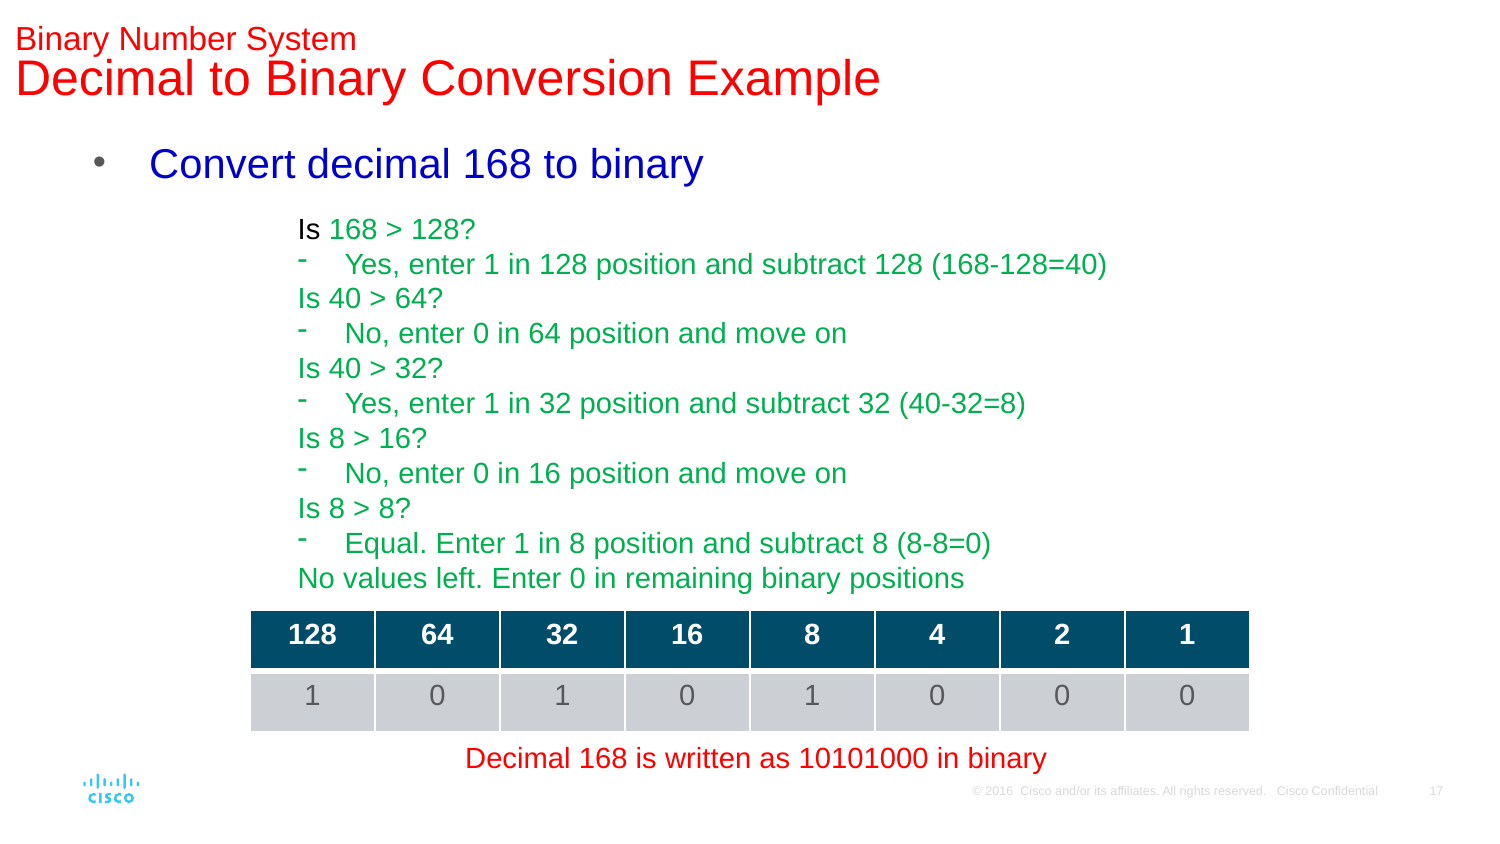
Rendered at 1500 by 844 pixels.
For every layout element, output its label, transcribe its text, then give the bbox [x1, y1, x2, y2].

table_cell 0 [1126, 674, 1249, 731]
table_cell 1 [751, 674, 874, 731]
table_header 64 [376, 611, 499, 668]
table_cell 0 [876, 674, 999, 731]
table_header 1 [1126, 611, 1249, 668]
list Convert decimal 168 to binary [77, 129, 1437, 203]
title Binary Number System Decimal to Binary Conversion Example [0, 5, 1369, 126]
table_header 128 [251, 611, 374, 668]
table_cell 0 [376, 674, 499, 731]
table_cell 0 [626, 674, 749, 731]
table_cell 0 [1001, 674, 1124, 731]
table_header 16 [626, 611, 749, 668]
table_header 2 [1001, 611, 1124, 668]
table_header 4 [876, 611, 999, 668]
text_box Is 168 > 128? Yes, enter 1 in 128 position and subtract 128 (168-128=40) Is 40 > 64? No, enter 0 in 64 position and move on Is 40 > 32? Yes, enter 1 in 32 position and subtract 32 (40-32=8) Is 8 > 16? No, enter 0 in 16 position and move on Is 8 > 8? Equal. Enter 1 in 8 position and subtract 8 (8-8=0) No values left. Enter 0 in remaining binary positions [282, 202, 1124, 602]
table_header 32 [501, 611, 624, 668]
table_cell 1 [501, 674, 624, 731]
table_header 8 [751, 611, 874, 668]
text_box Decimal 168 is written as 10101000 in binary [450, 731, 1064, 782]
table_cell 1 [251, 674, 374, 731]
